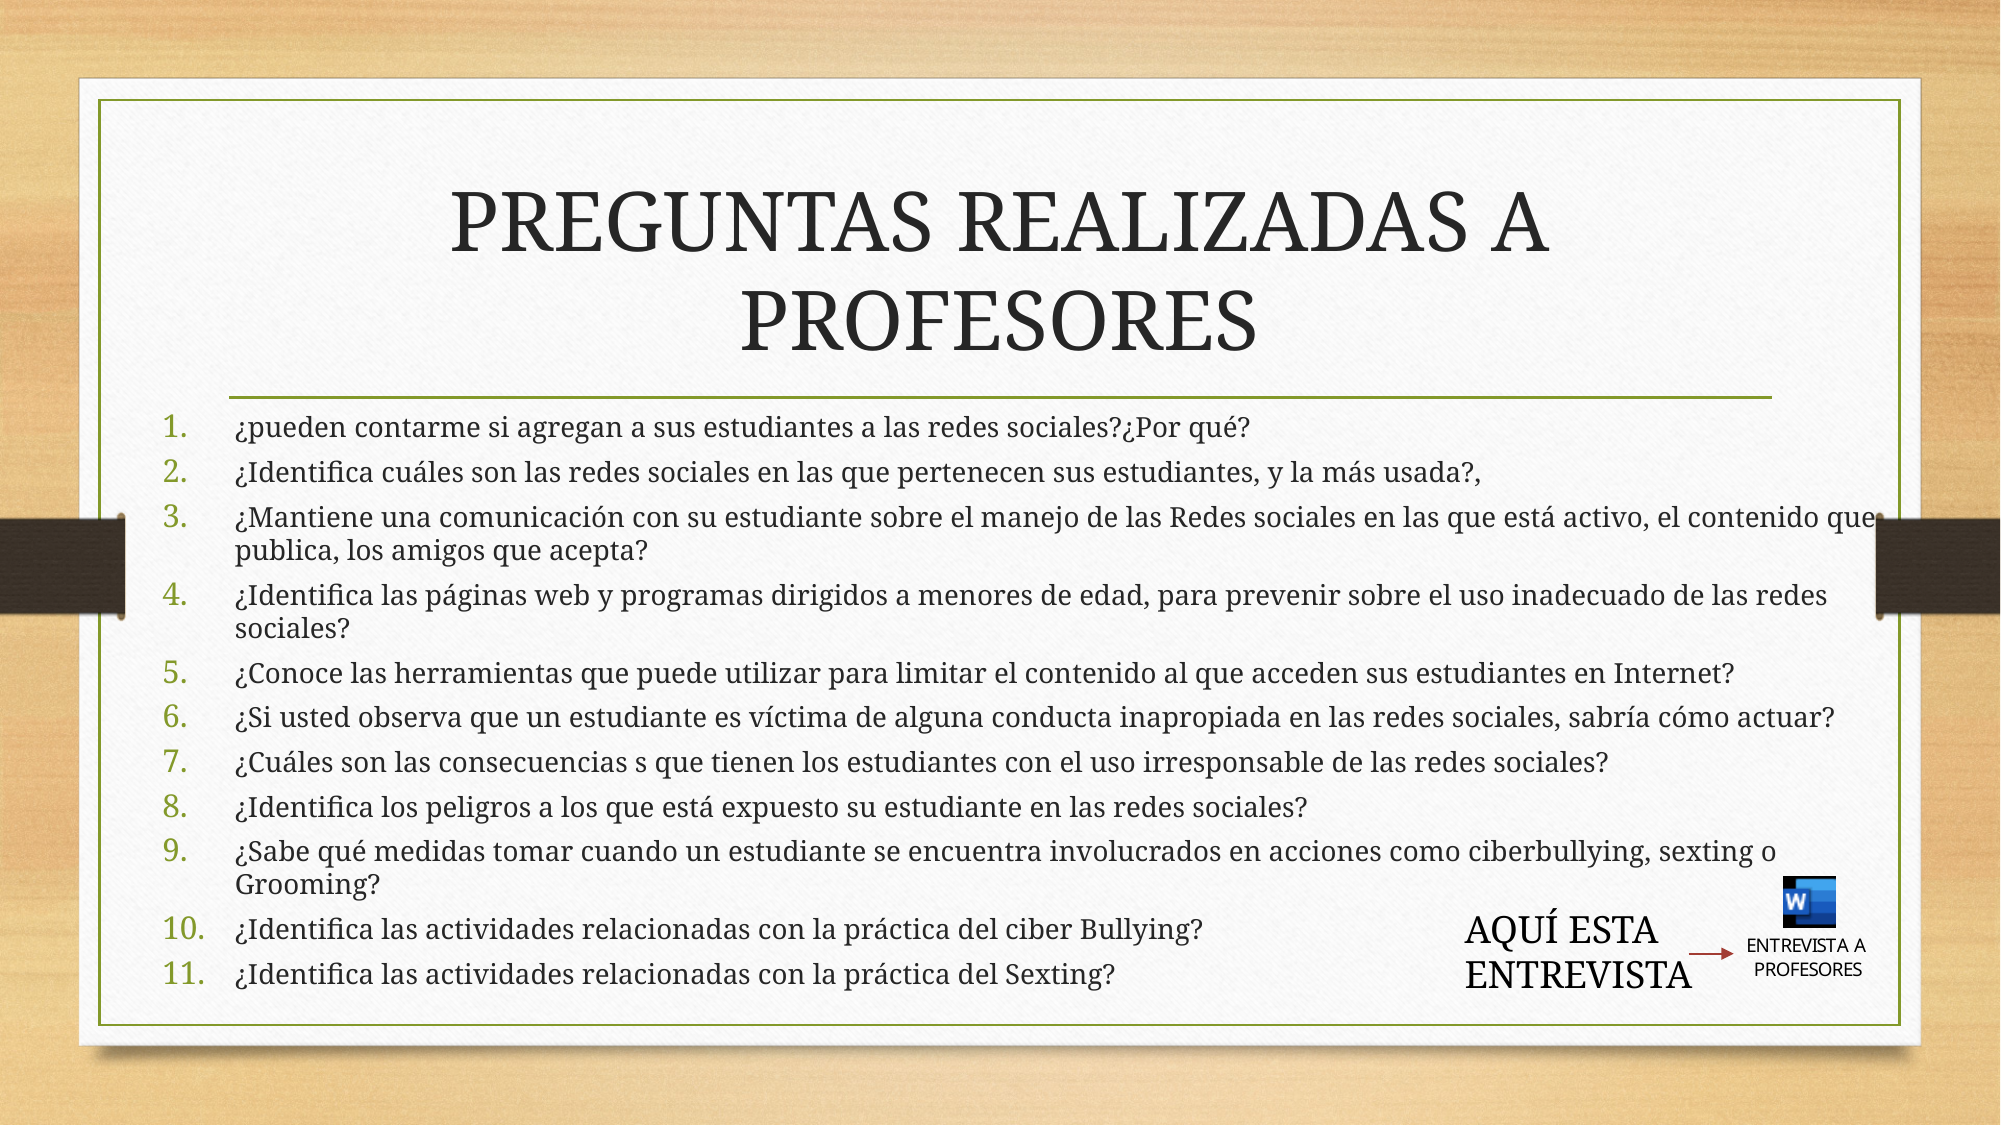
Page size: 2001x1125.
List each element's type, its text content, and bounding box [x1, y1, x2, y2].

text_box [1733, 876, 1884, 1004]
list ¿pueden contarme si agregan a sus estudiantes a las redes sociales?¿Por qué? ¿Identifica cuáles son las redes sociales en las que pertenecen sus estudiantes, y la más usada?, ¿Mantiene una comunicación con su estudiante sobre el manejo de las Redes sociales en las que está activo, el contenido que publica, los amigos que acepta? ¿Identifica las páginas web y programas dirigidos a menores de edad, para prevenir sobre el uso inadecuado de las redes sociales? ¿Conoce las herramientas que puede utilizar para limitar el contenido al que acceden sus estudiantes en Internet? ¿Si usted observa que un estudiante es víctima de alguna conducta inapropiada en las redes sociales, sabría cómo actuar? ¿Cuáles son las consecuencias s que tienen los estudiantes con el uso irresponsable de las redes sociales? ¿Identifica los peligros a los que está expuesto su estudiante en las redes sociales? ¿Sabe qué medidas tomar cuando un estudiante se encuentra involucrados en acciones como ciberbullying, sexting o Grooming? ¿Identifica las actividades relacionadas con la práctica del ciber Bullying? ¿Identifica las actividades relacionadas con la práctica del Sexting? [147, 402, 1899, 1027]
title PREGUNTAS REALIZADAS A PROFESORES [212, 161, 1788, 375]
picture [0, 0, 2001, 1125]
text_box AQUÍ ESTA ENTREVISTA [1449, 898, 1733, 1004]
